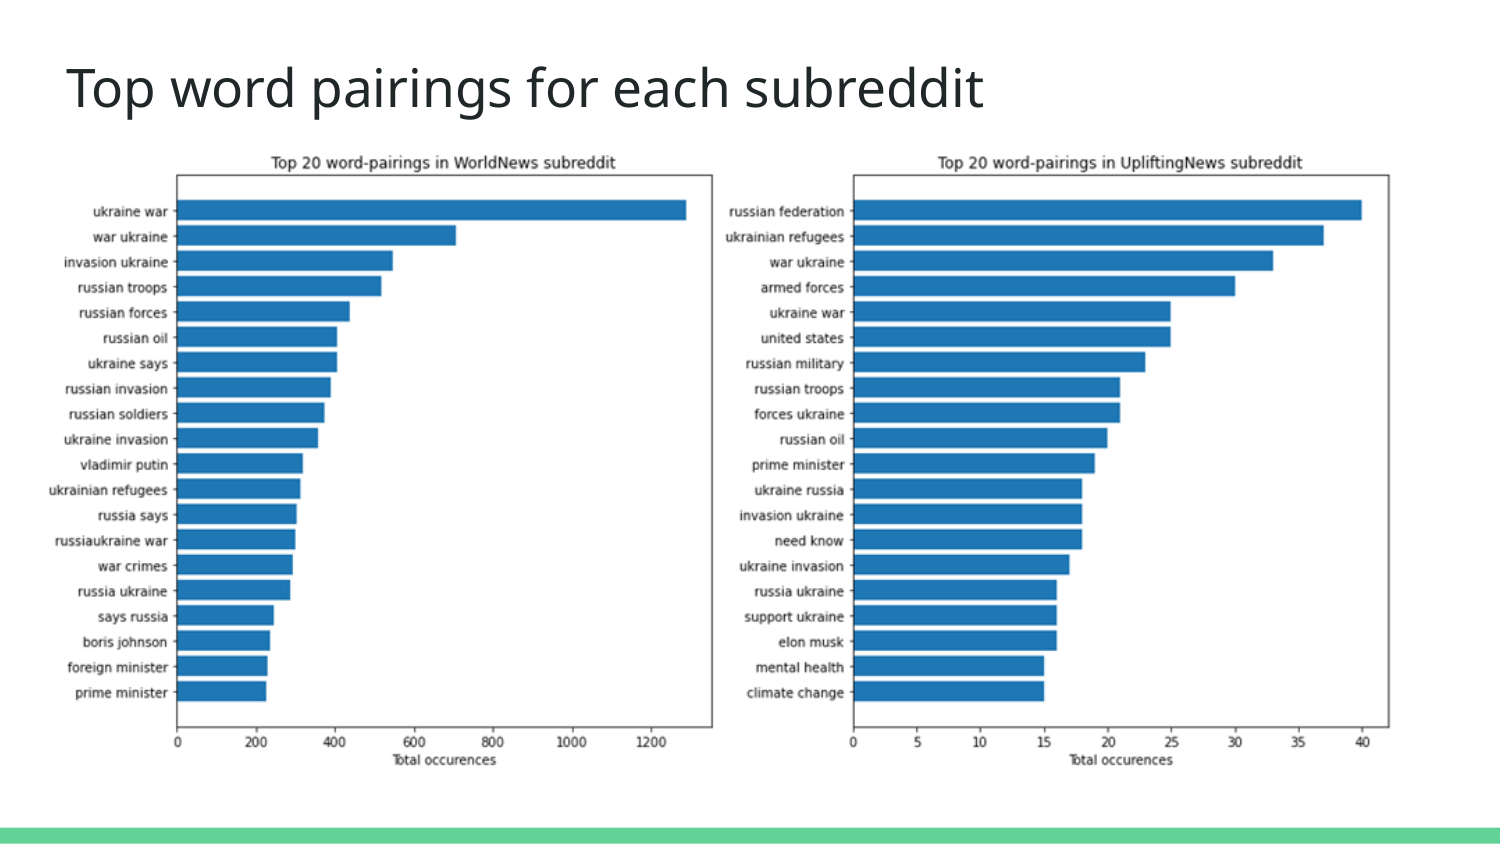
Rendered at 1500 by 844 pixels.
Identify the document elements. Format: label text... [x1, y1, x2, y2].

title Top word pairings for each subreddit [51, 39, 1449, 134]
picture [40, 147, 1396, 775]
